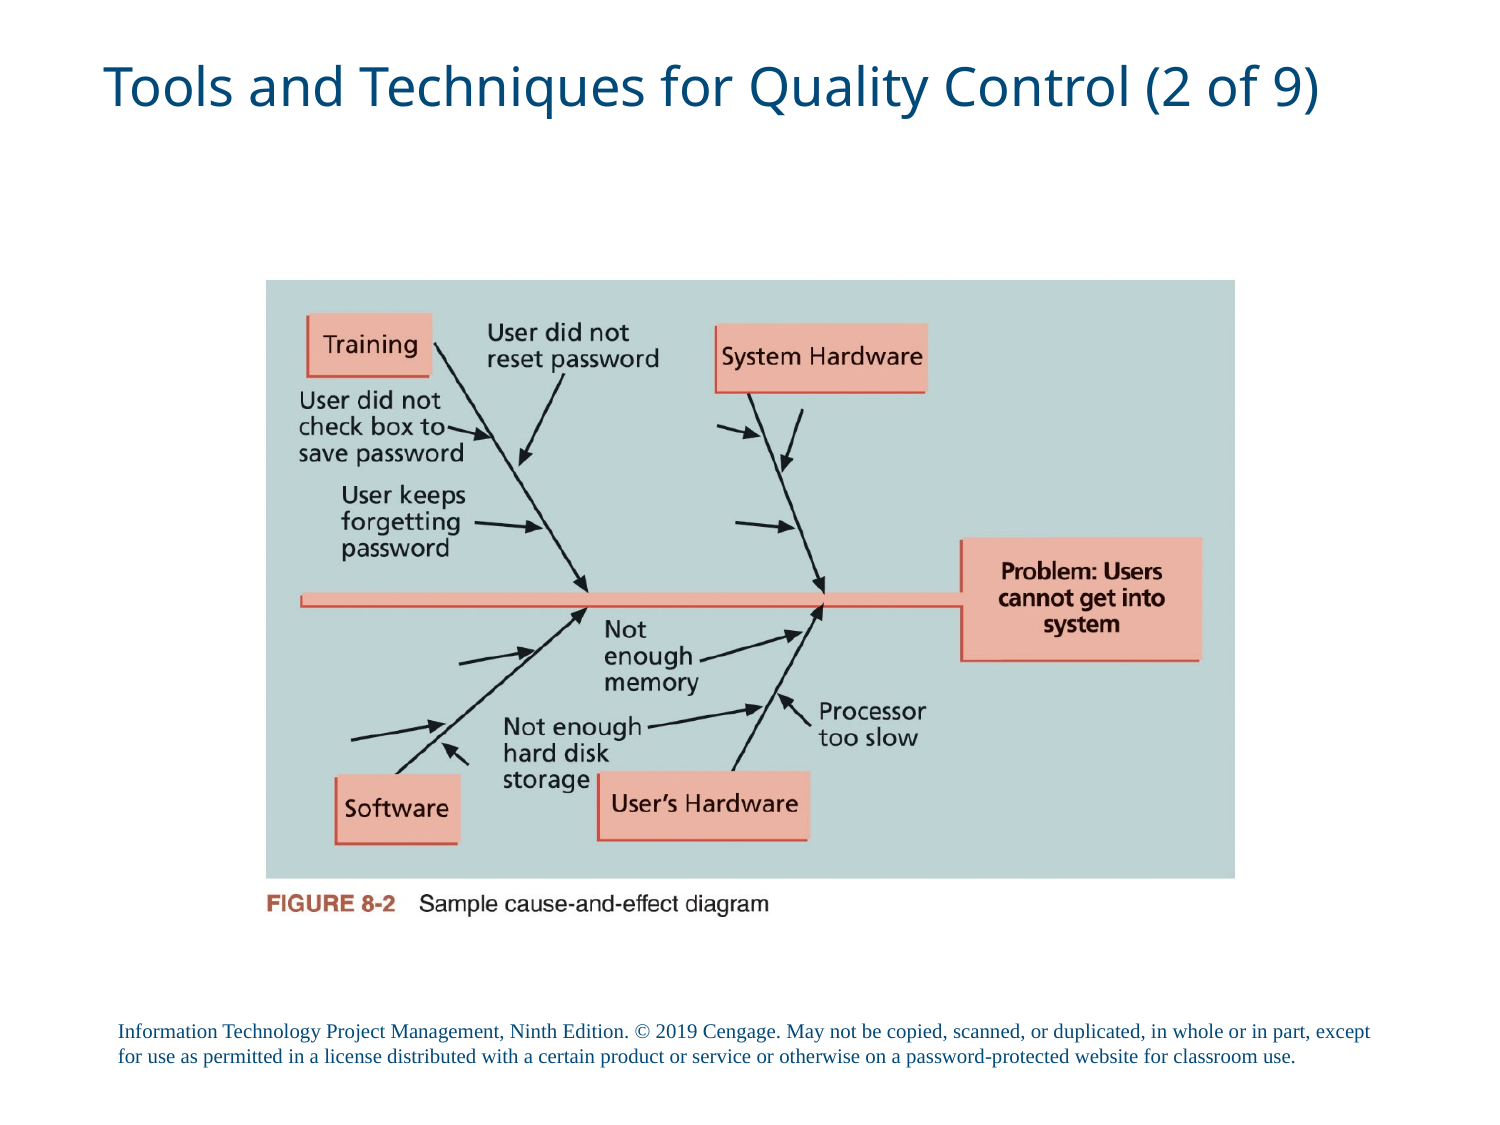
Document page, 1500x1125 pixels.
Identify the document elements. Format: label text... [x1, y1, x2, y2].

footer Information Technology Project Management, Ninth Edition. © 2019 Cengage. May not be copied, scanned, or duplicated, in whole or in part, except for use as permitted in a license distributed with a certain product or service or otherwise on a password-protected website for classroom use. [103, 1009, 1397, 1070]
picture [263, 277, 1237, 919]
title Tools and Techniques for Quality Control (2 of 9) [103, 59, 1397, 278]
